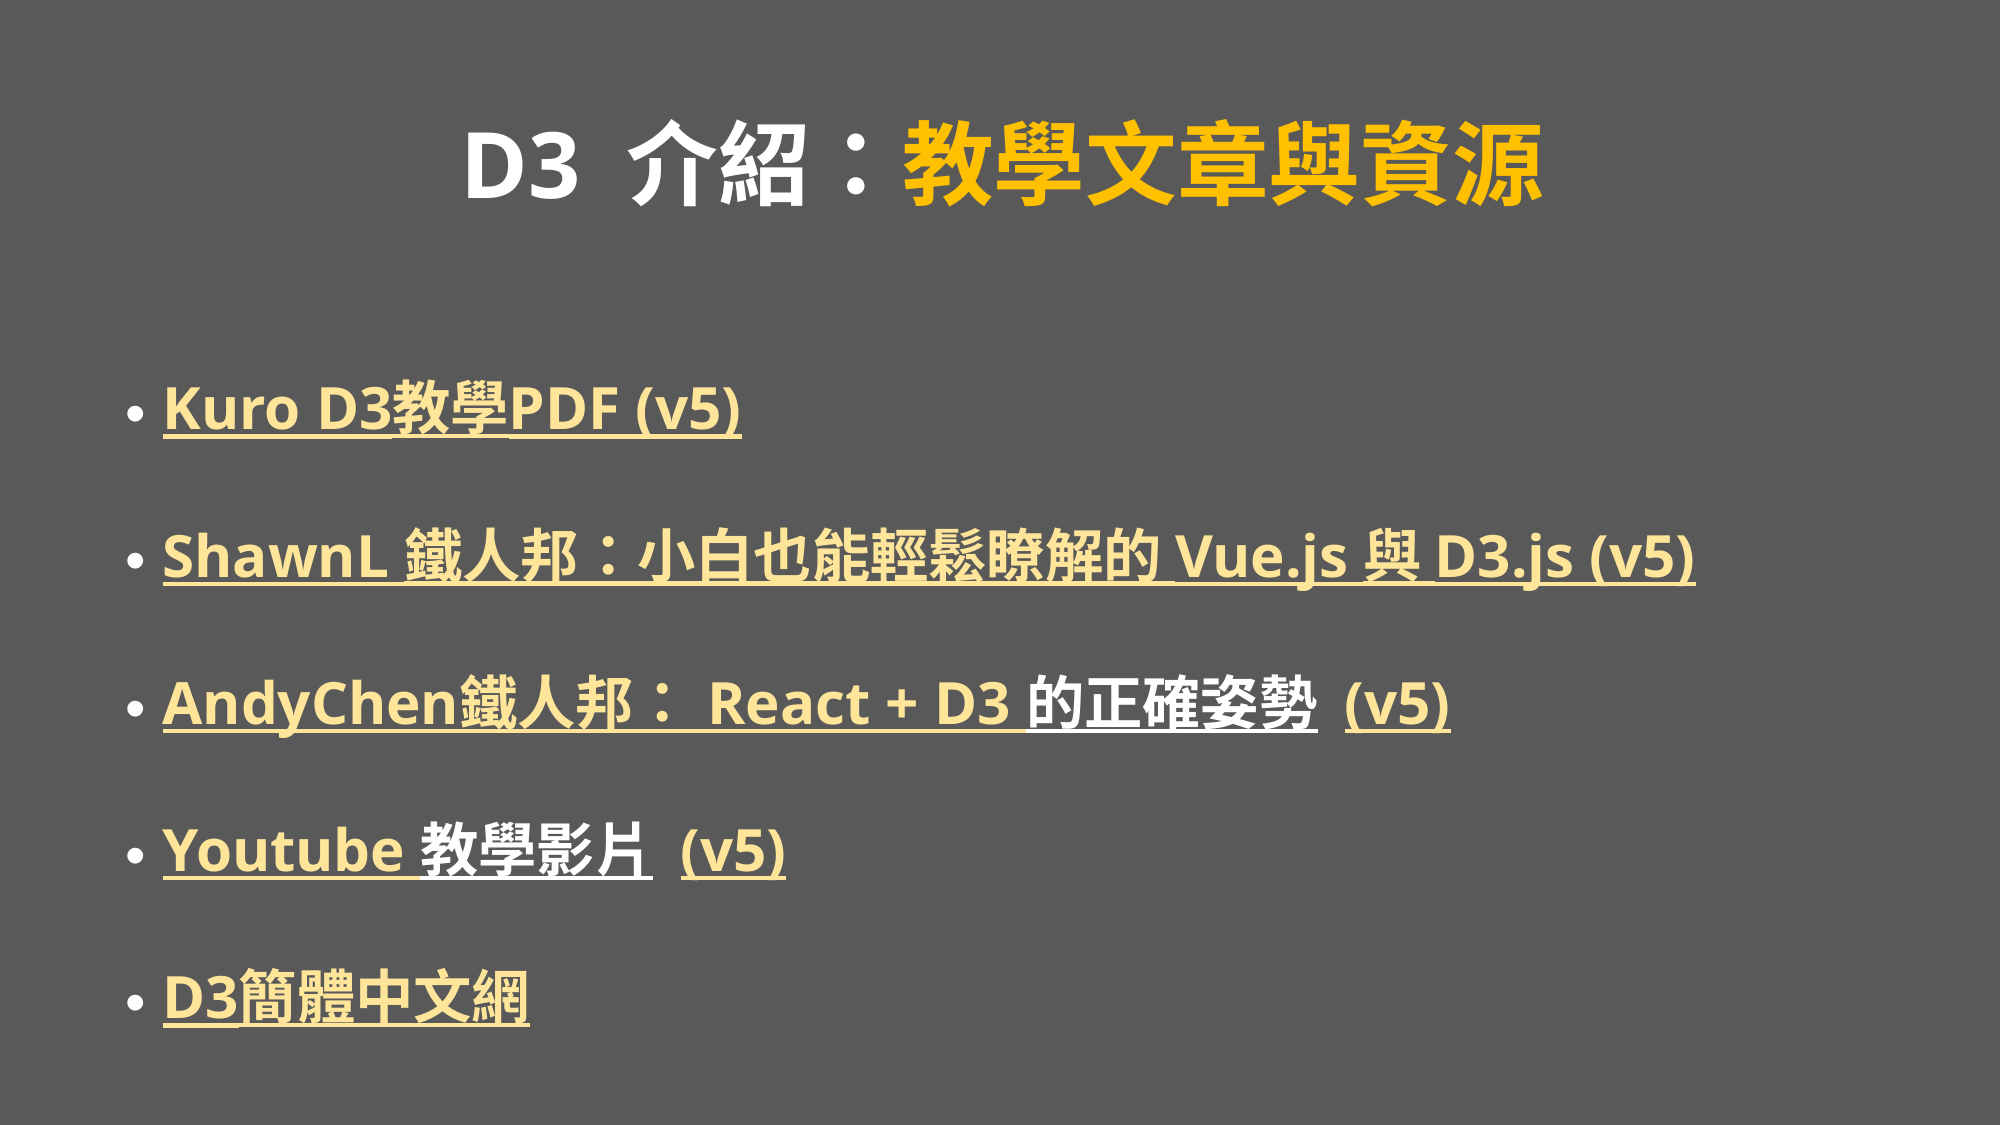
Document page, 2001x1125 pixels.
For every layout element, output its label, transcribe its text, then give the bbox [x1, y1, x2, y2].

list Kuro D3教學PDF (v5) ShawnL 鐵人邦：小白也能輕鬆瞭解的 Vue.js 與 D3.js (v5) AndyChen鐵人邦： React + D3 的正確姿勢 (v5) Youtube 教學影片 (v5) D3 簡體中文網 [110, 321, 1895, 1004]
title D3 介紹：教學文章與資源 [110, 59, 1895, 278]
